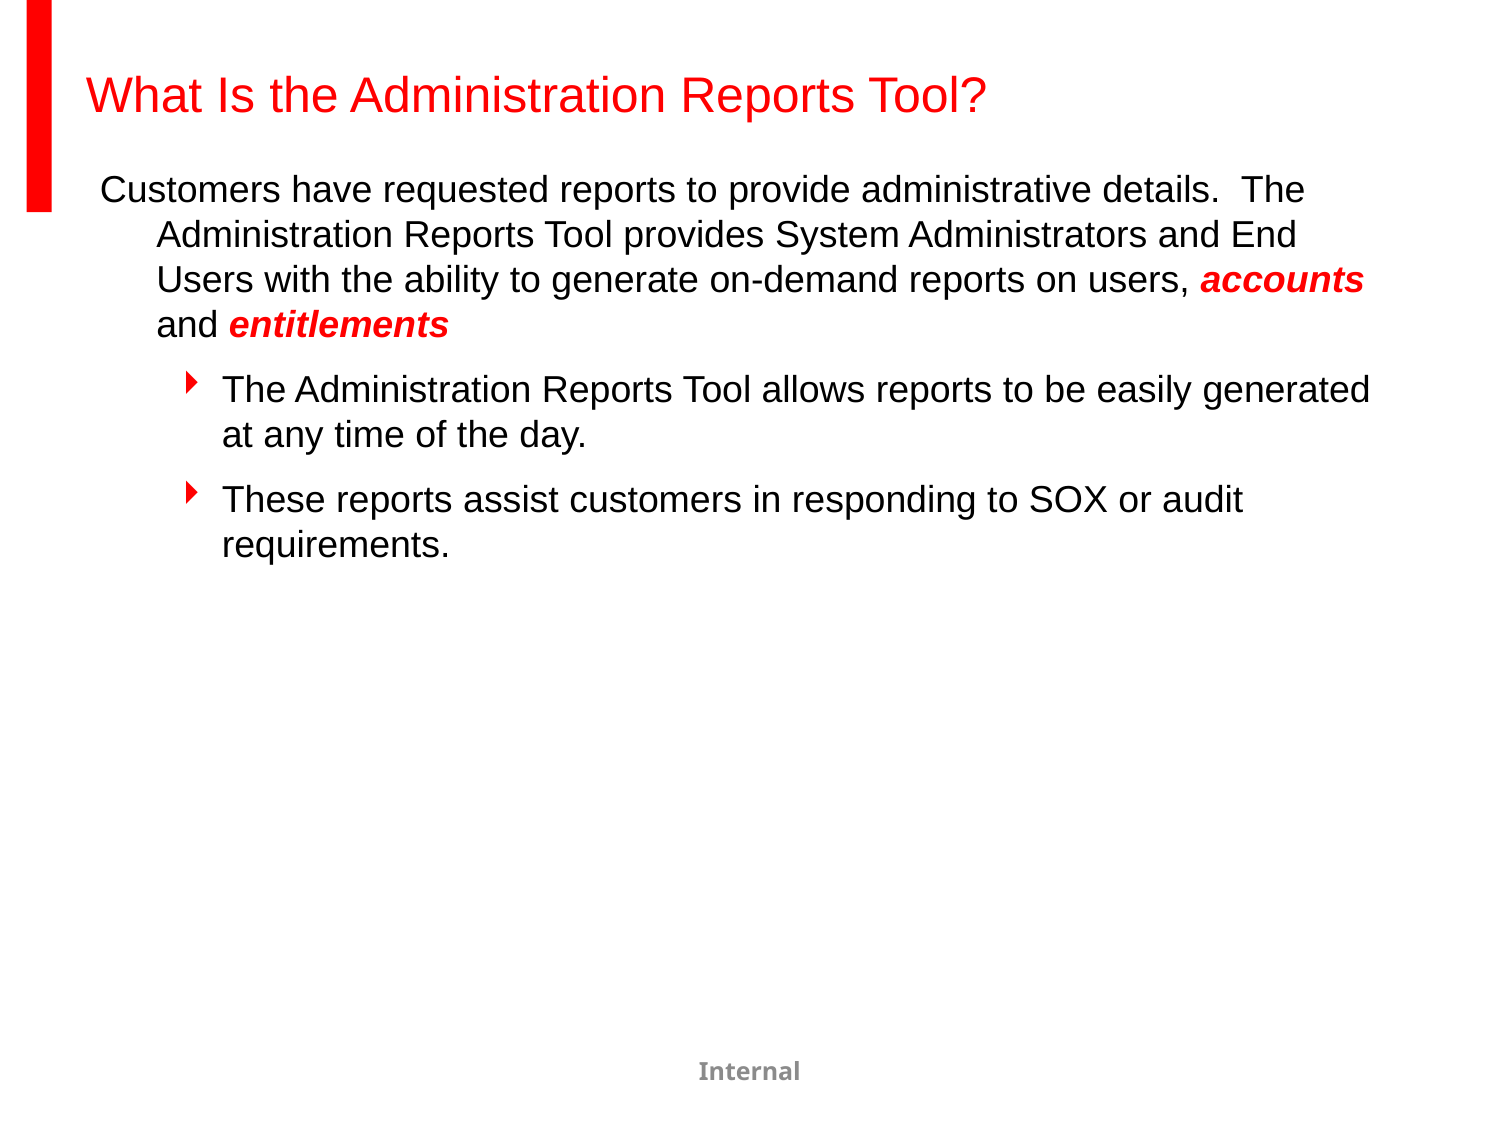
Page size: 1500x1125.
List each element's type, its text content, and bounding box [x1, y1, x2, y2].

title What Is the Administration Reports Tool? [70, 34, 1408, 150]
footer Internal [512, 1042, 988, 1103]
list Customers have requested reports to provide administrative details. The Administration Reports Tool provides System Administrators and End Users with the ability to generate on-demand reports on users, accounts and entitlements The Administration Reports Tool allows reports to be easily generated at any time of the day. These reports assist customers in responding to SOX or audit requirements. [84, 157, 1388, 995]
